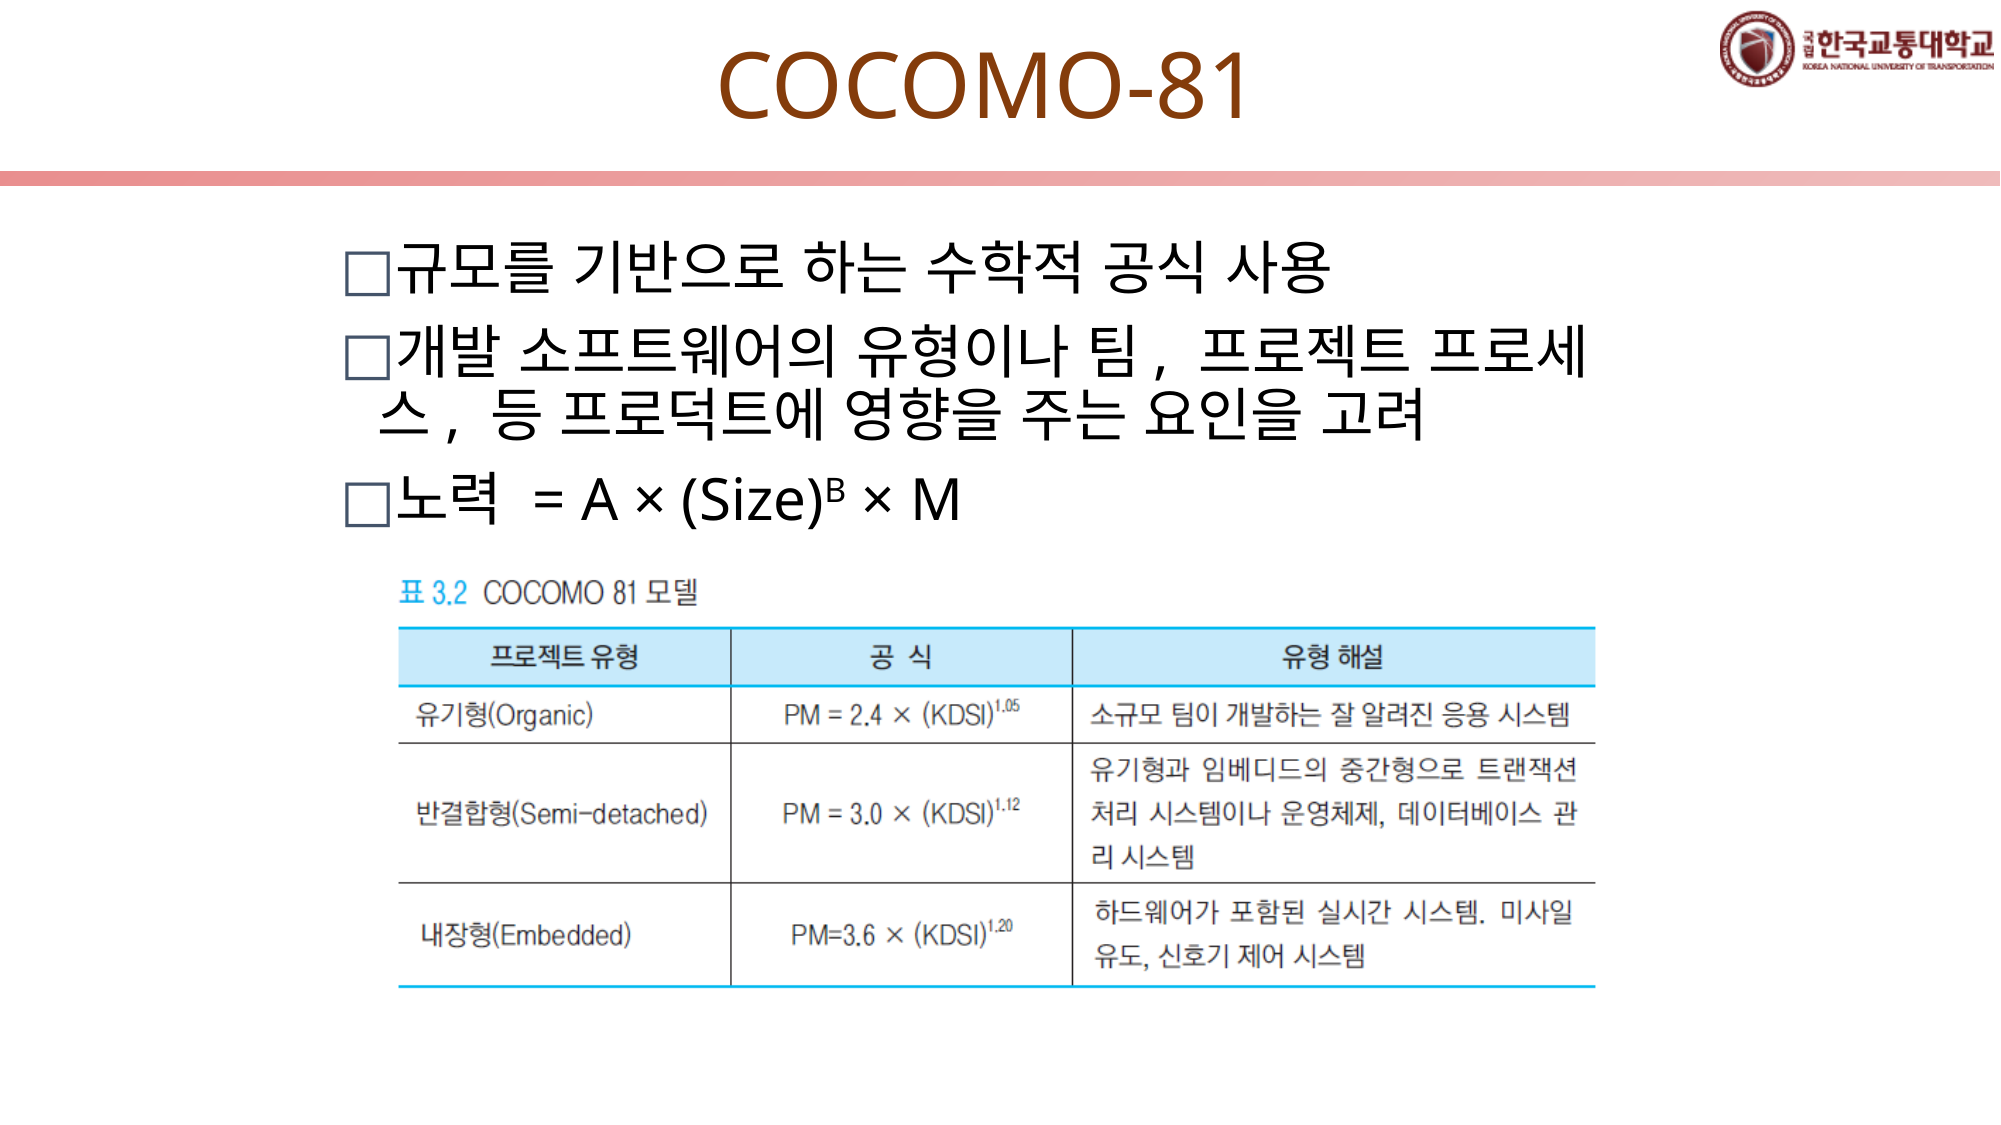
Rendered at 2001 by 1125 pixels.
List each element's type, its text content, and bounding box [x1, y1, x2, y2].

title COCOMO-81 [324, 29, 1676, 150]
picture [1720, 5, 1994, 92]
list 규모를 기반으로 하는 수학적 공식 사용 개발 소프트웨어의 유형이나 팀, 프로젝트 프로세스, 등 프로덕트에 영향을 주는 요인을 고려 노력 = A × (Size)B × M [325, 231, 1676, 1012]
picture [379, 562, 1621, 1015]
